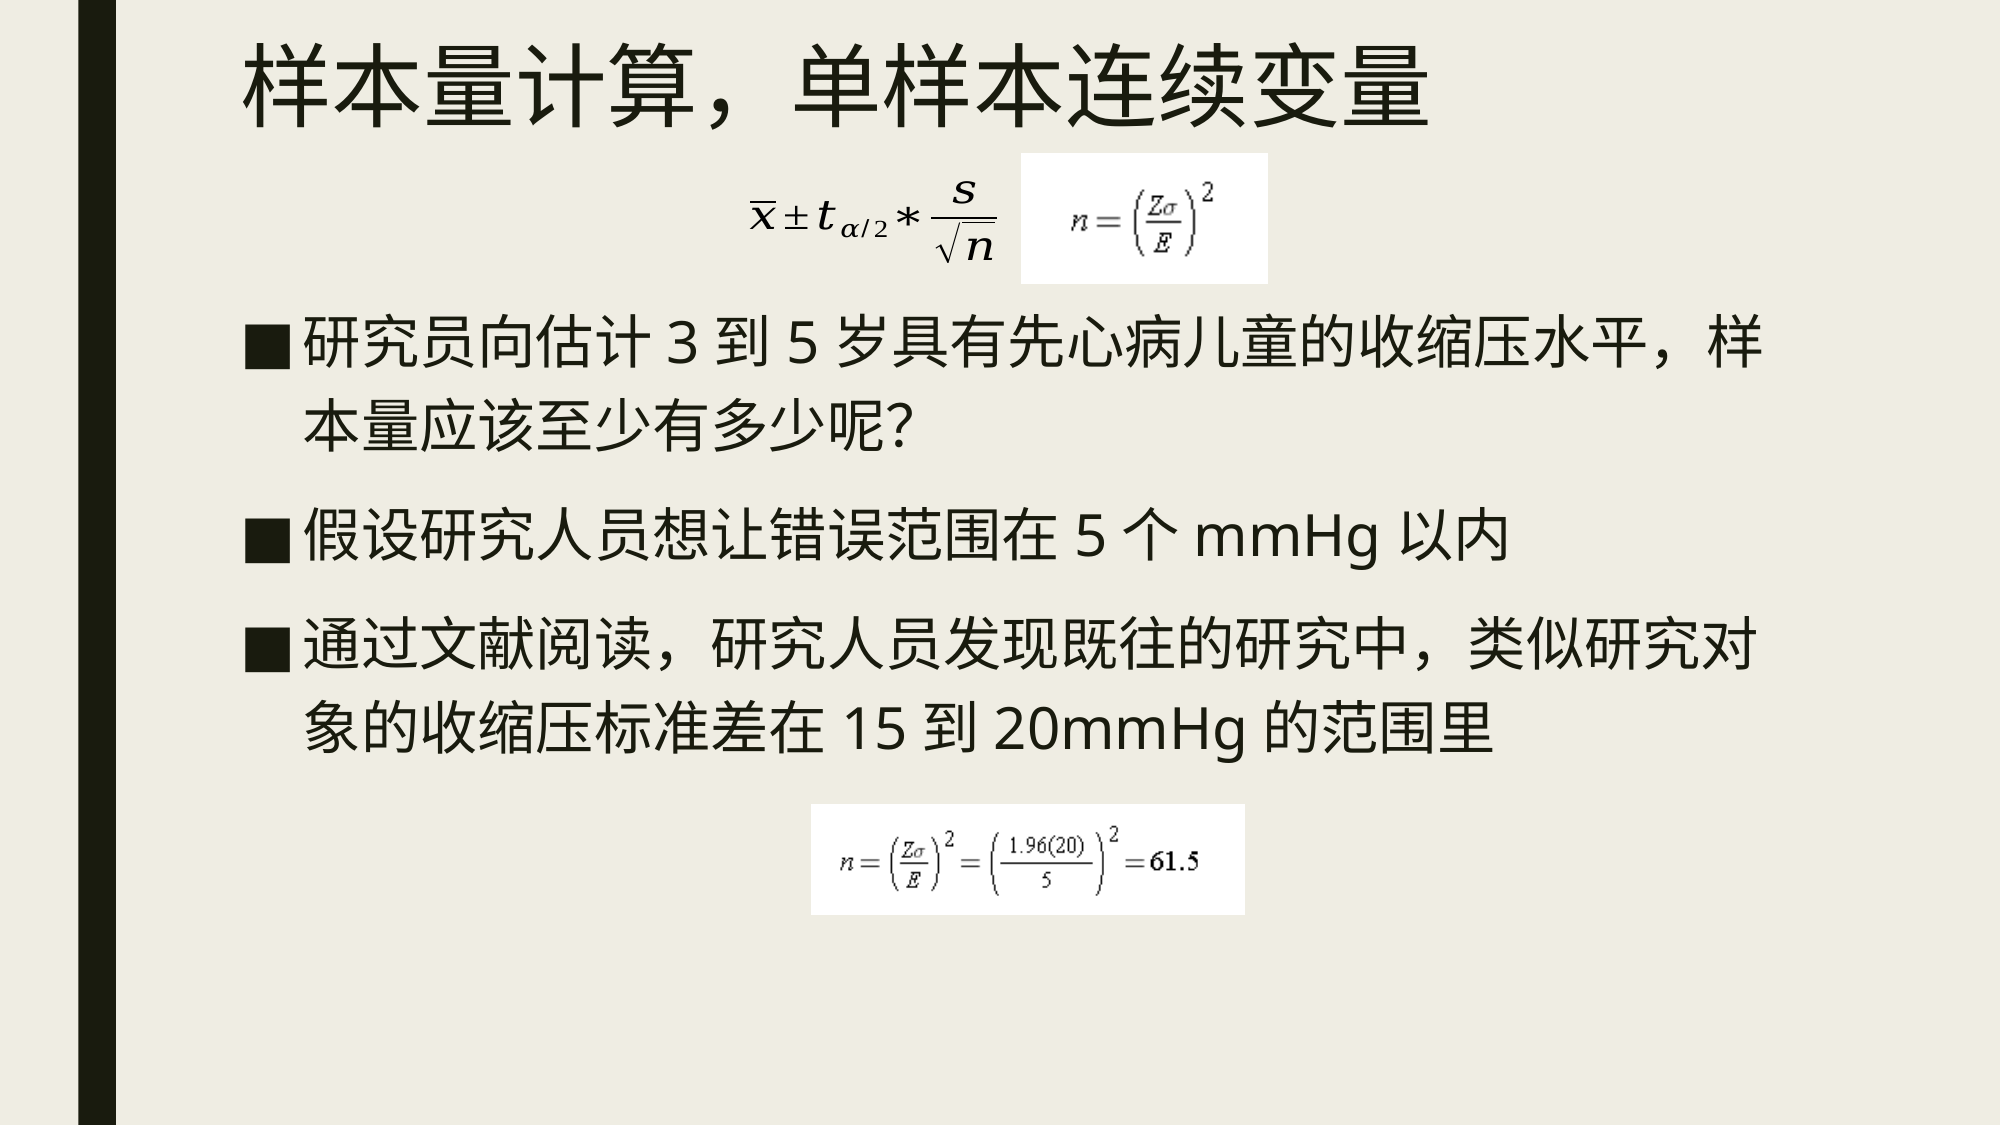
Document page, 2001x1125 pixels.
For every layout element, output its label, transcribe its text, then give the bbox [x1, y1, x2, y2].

picture [1021, 153, 1268, 284]
title 样本量计算，单样本连续变量 [225, 35, 1800, 279]
list 研究员向估计3到5岁具有先心病儿童的收缩压水平，样本量应该至少有多少呢？ 假设研究人员想让错误范围在5个mmHg以内 通过文献阅读，研究人员发现既往的研究中，类似研究对象的收缩压标准差在15到20mmHg的范围里 [225, 283, 1800, 872]
picture [811, 804, 1245, 915]
